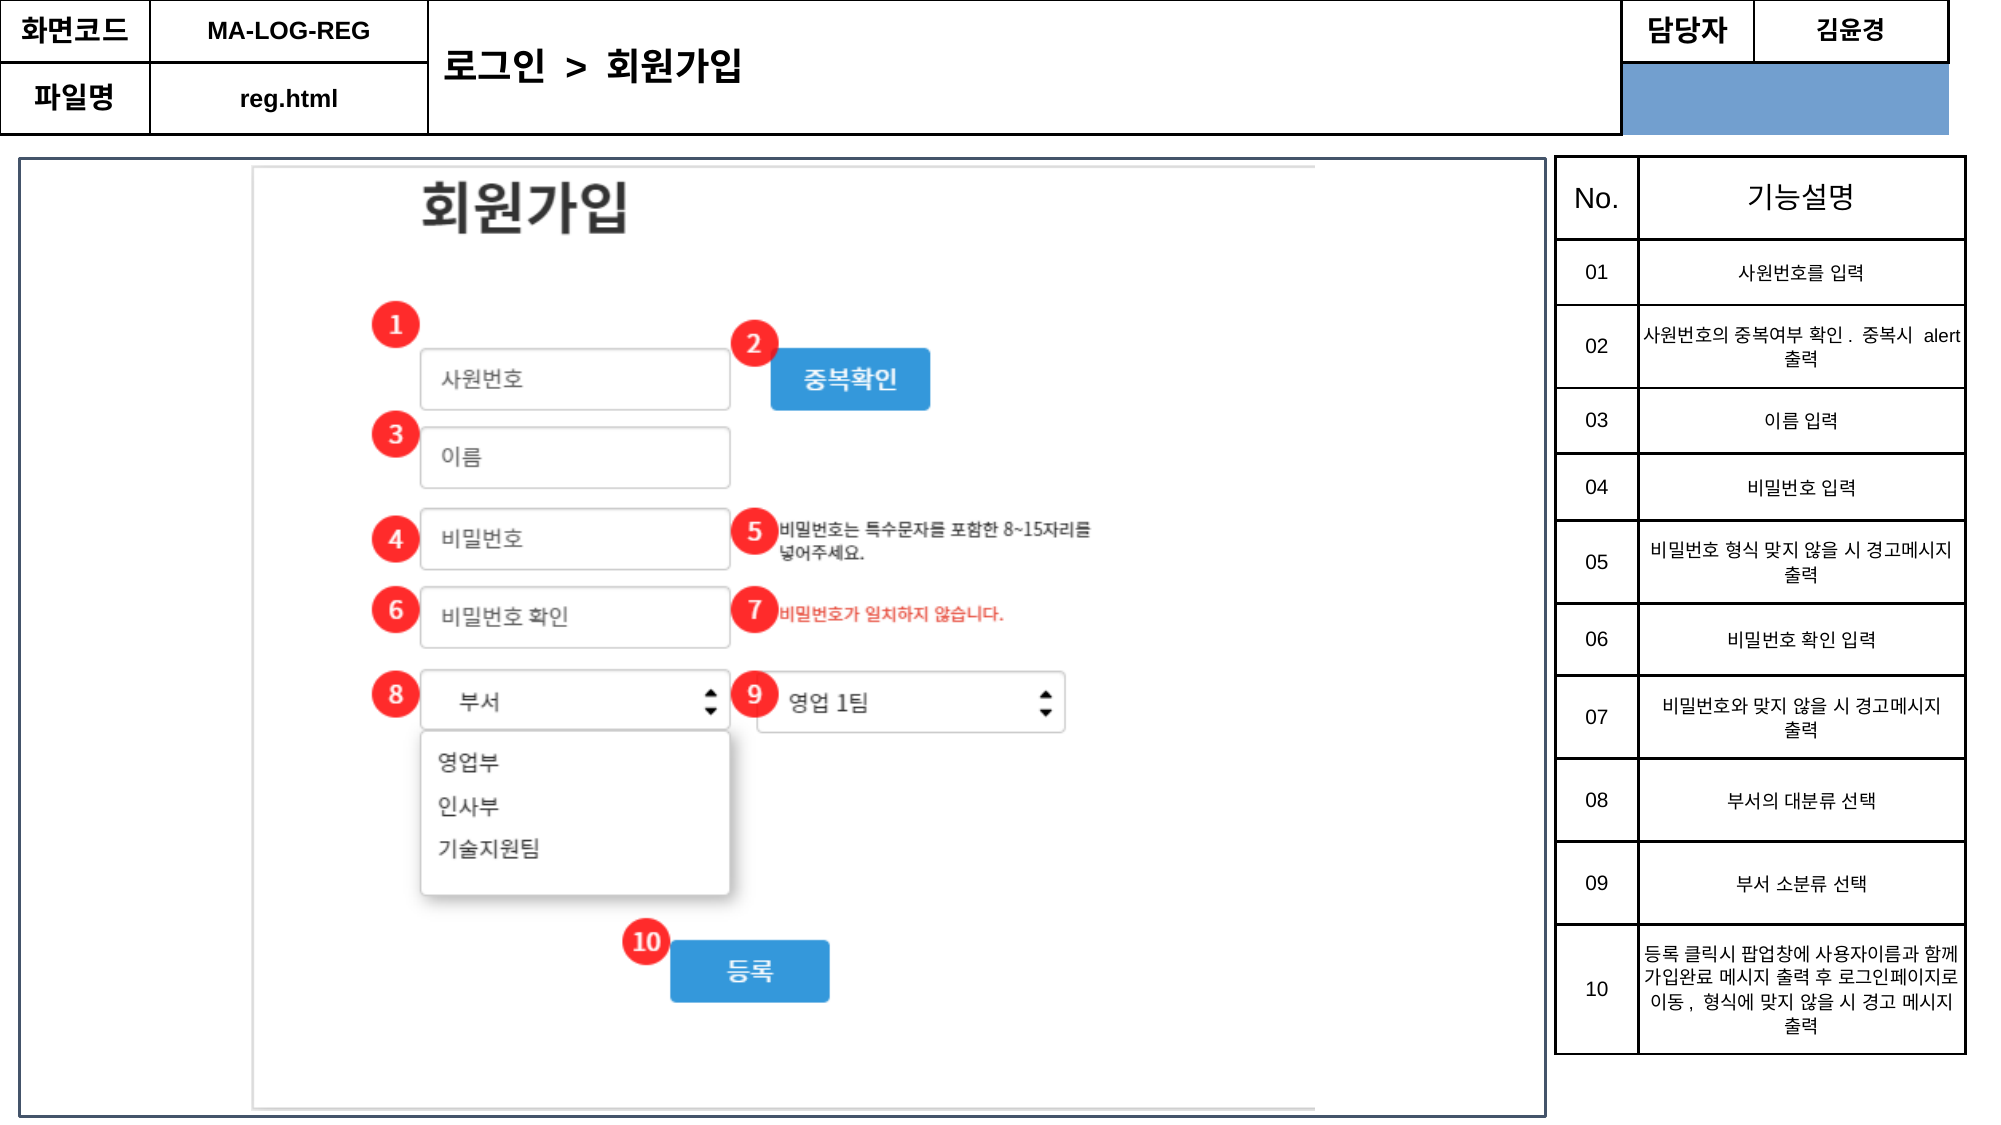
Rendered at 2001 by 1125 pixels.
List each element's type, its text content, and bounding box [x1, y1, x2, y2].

table_header 담당자 [1623, 1, 1753, 61]
picture [250, 165, 1315, 1111]
table_cell 파일명 [1, 64, 149, 133]
table_cell 비밀번호와 맞지 않을 시 경고메시지 출력 [1640, 677, 1964, 757]
table_header 김윤경 [1755, 1, 1947, 61]
table_header No. [1557, 158, 1637, 238]
table_header 로그인 > 회원가입 [429, 1, 1620, 133]
table_cell 07 [1557, 677, 1637, 757]
table_cell 비밀번호 확인 입력 [1640, 605, 1964, 674]
table_cell 09 [1557, 843, 1637, 923]
text_box [19, 158, 1546, 1117]
table_cell 이름 입력 [1640, 389, 1964, 452]
table_cell reg.html [151, 64, 427, 133]
table_cell 사원번호의 중복여부 확인. 중복시 alert 출력 [1640, 306, 1964, 387]
table_cell 비밀번호 형식 맞지 않을 시 경고메시지 출력 [1640, 522, 1964, 602]
table_cell 03 [1557, 389, 1637, 452]
table_cell 05 [1557, 522, 1637, 602]
table_cell 08 [1557, 760, 1637, 840]
table_cell 01 [1557, 241, 1637, 304]
table_cell 02 [1557, 306, 1637, 387]
table_cell 비밀번호 입력 [1640, 455, 1964, 519]
table_header 기능설명 [1640, 158, 1964, 238]
table_cell 사원번호를 입력 [1640, 241, 1964, 304]
table_cell 04 [1557, 455, 1637, 519]
table_header MA-LOG-REG [151, 1, 427, 61]
table_cell 등록 클릭시 팝업창에 사용자이름과 함께 가입완료 메시지 출력 후 로그인페이지로 이동, 형식에 맞지 않을 시 경고 메시지 출력 [1640, 926, 1964, 1053]
table_cell 부서 소분류 선택 [1640, 843, 1964, 923]
table_cell 10 [1557, 926, 1637, 1053]
table_cell 06 [1557, 605, 1637, 674]
table_cell 부서의 대분류 선택 [1640, 760, 1964, 840]
table_header 화면코드 [1, 1, 149, 61]
